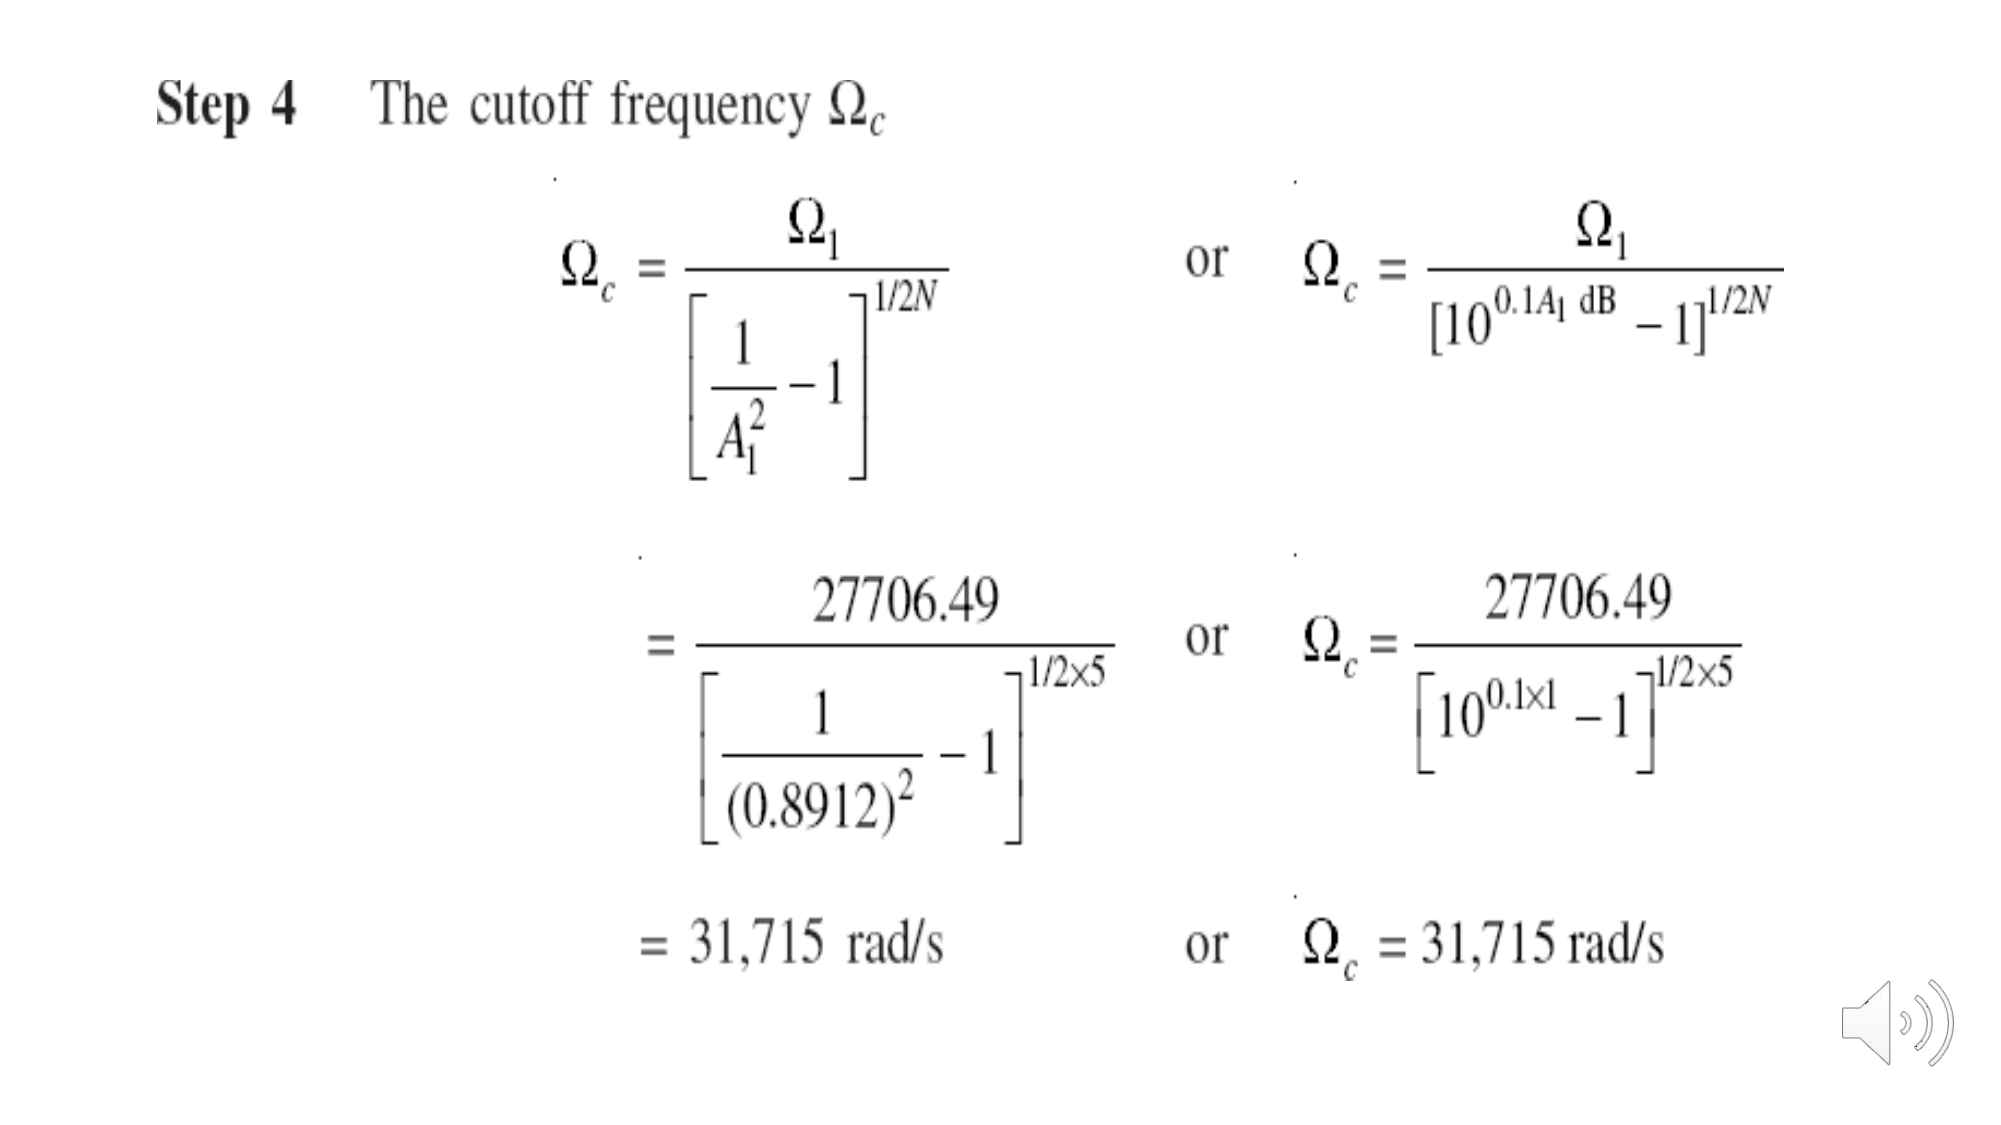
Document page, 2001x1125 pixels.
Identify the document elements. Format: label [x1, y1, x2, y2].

picture [1842, 977, 1954, 1068]
picture [156, 80, 1784, 981]
